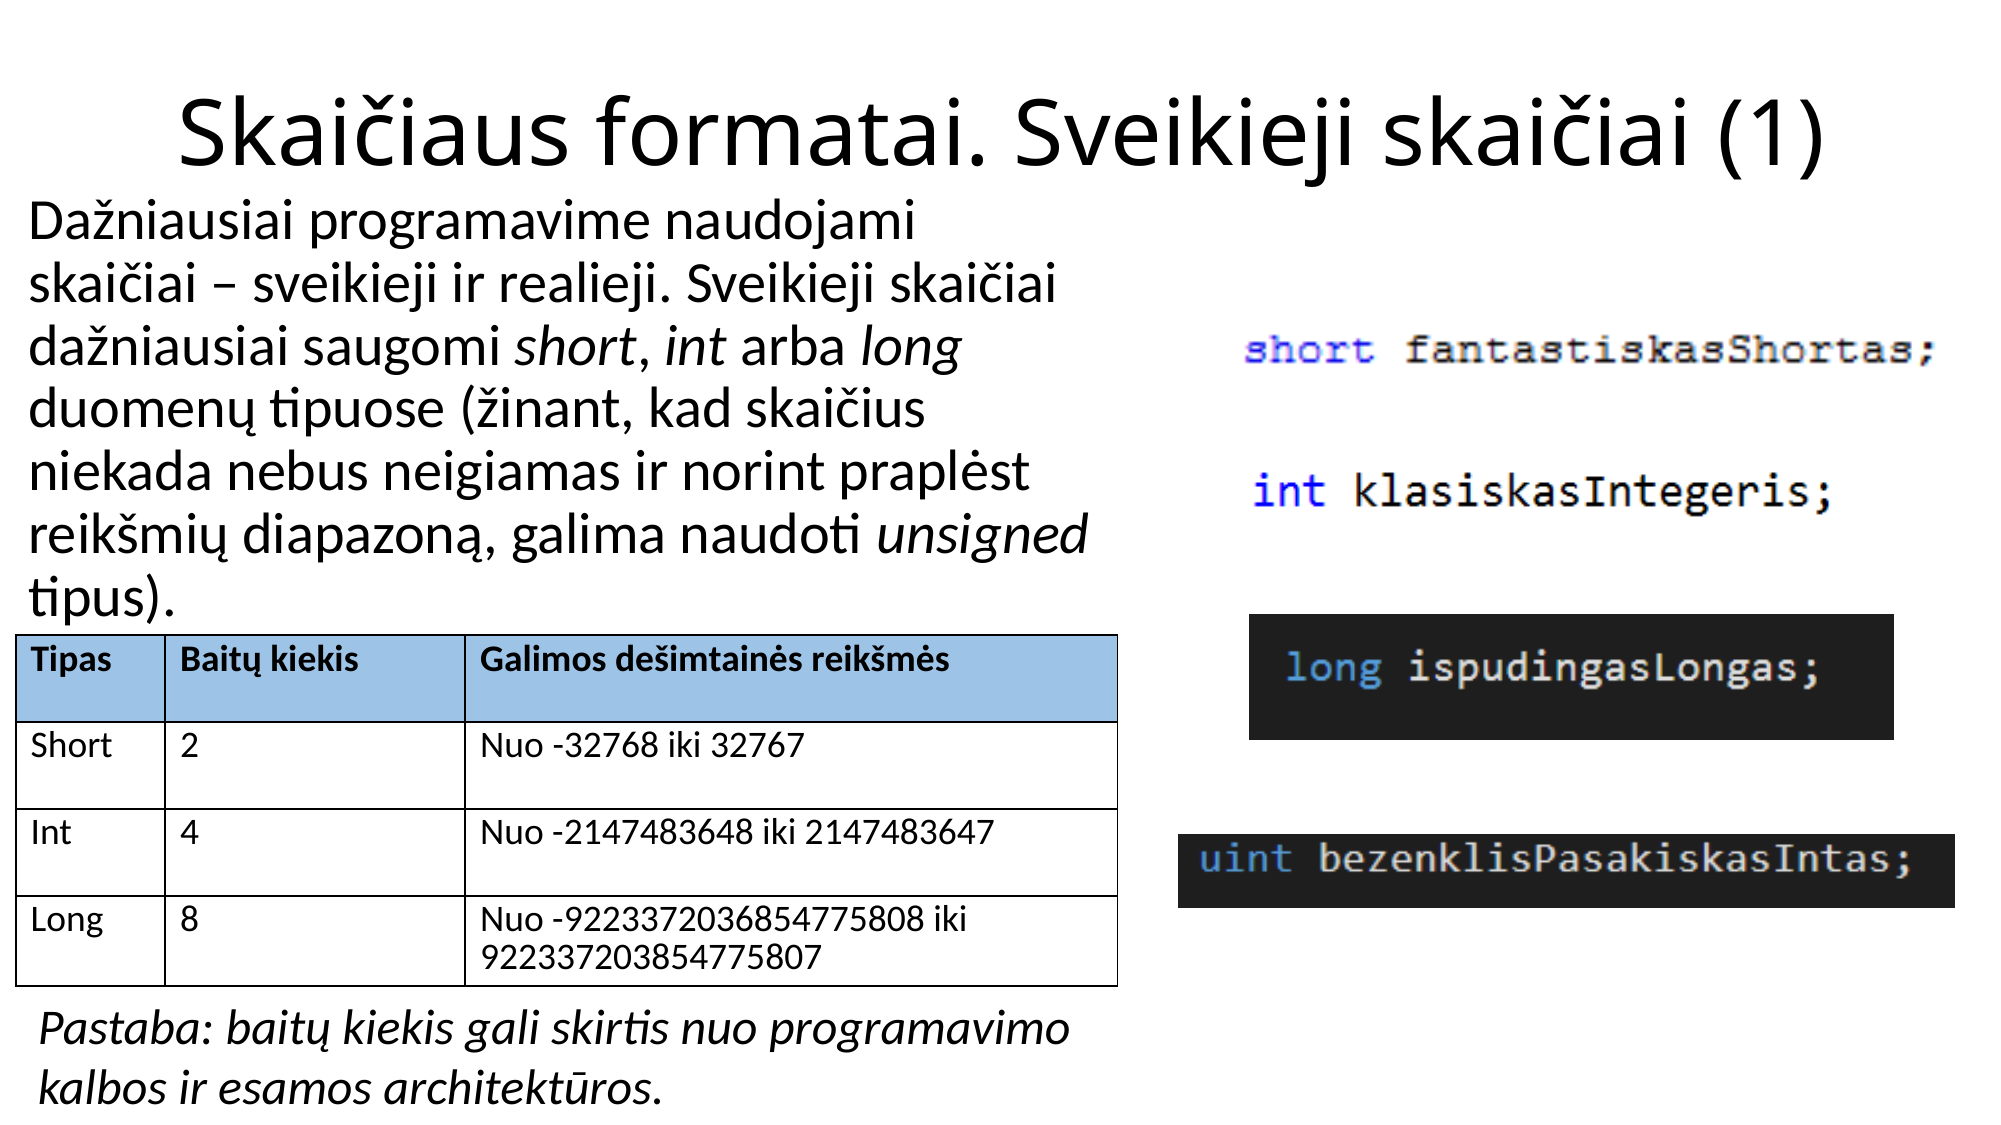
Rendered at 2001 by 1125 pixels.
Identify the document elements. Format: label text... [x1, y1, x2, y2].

text_box Pastaba: baitų kiekis gali skirtis nuo programavimo kalbos ir esamos architektūros. [23, 926, 1104, 1122]
table_cell 2 [166, 723, 464, 808]
list Dažniausiai programavime naudojami skaičiai – sveikieji ir realieji. Sveikieji skaičiai dažniausiai saugomi short, int arba long duomenų tipuose (žinant, kad skaičius niekada nebus neigiamas ir norint praplėst reikšmių diapazoną, galima naudoti unsigned tipus). [13, 181, 1113, 1048]
table_cell Long [17, 897, 164, 985]
table_header Tipas [17, 636, 164, 721]
table_cell 4 [166, 810, 464, 895]
picture [1249, 614, 1894, 740]
table_cell Short [17, 723, 164, 808]
table_cell Int [17, 810, 164, 895]
picture [1178, 296, 2000, 574]
table_header Baitų kiekis [166, 636, 464, 721]
table_cell Nuo -9223372036854775808 iki 922337203854775807 [466, 897, 1117, 985]
table_header Galimos dešimtainės reikšmės [466, 636, 1117, 721]
title Skaičiaus formatai. Sveikieji skaičiai (1) [139, 27, 1865, 245]
picture [1178, 834, 1955, 908]
table_cell Nuo -2147483648 iki 2147483647 [466, 810, 1117, 895]
table_cell 8 [166, 897, 464, 926]
table_cell Nuo -32768 iki 32767 [466, 723, 1117, 808]
